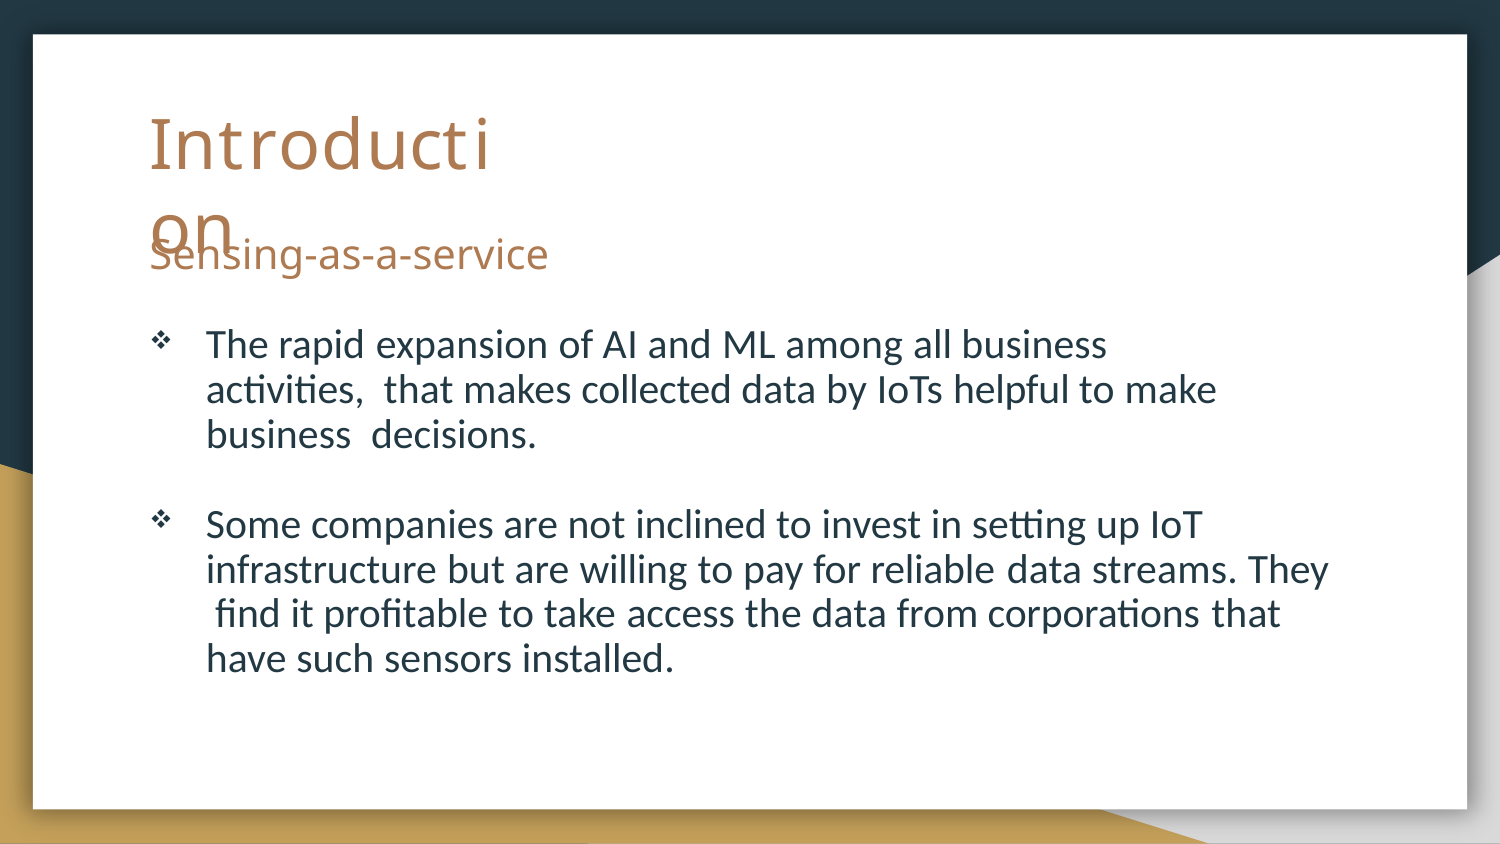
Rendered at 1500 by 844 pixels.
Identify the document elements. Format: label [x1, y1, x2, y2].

text_box [0, 0, 1500, 844]
